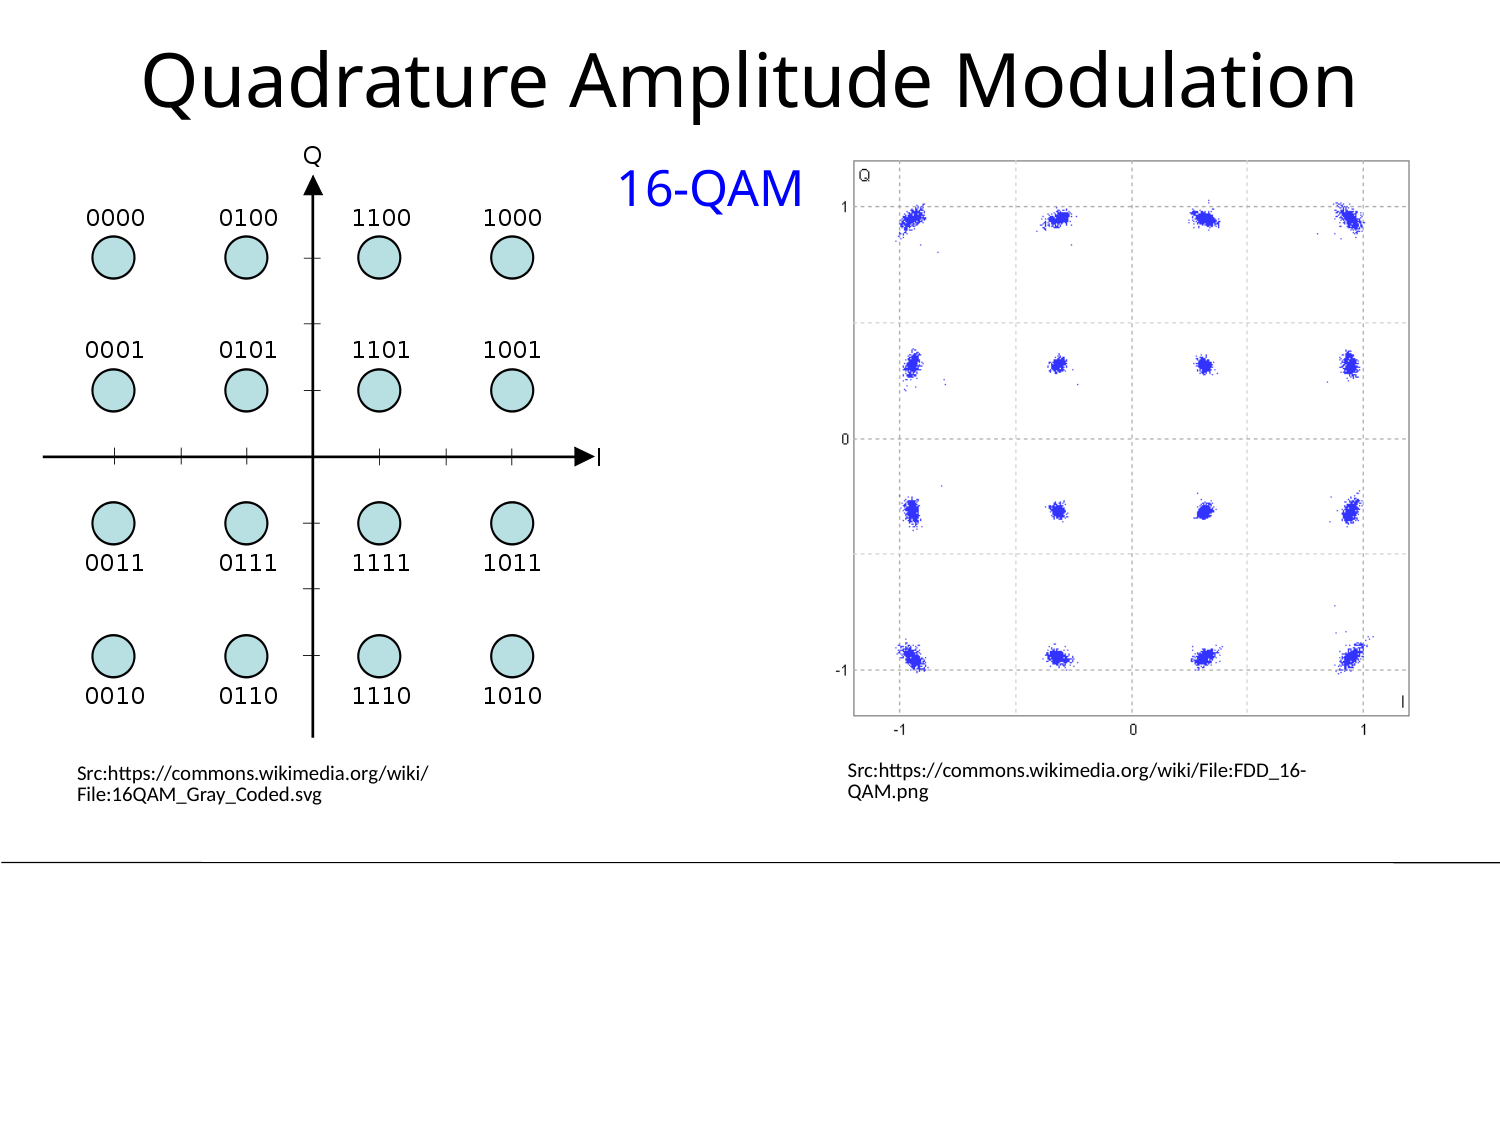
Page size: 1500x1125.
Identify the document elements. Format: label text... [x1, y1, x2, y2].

picture [39, 141, 606, 740]
picture [832, 155, 1427, 740]
text_box Src:https://commons.wikimedia.org/wiki/File:FDD_16-QAM.png [832, 752, 1394, 809]
text_box Src:https://commons.wikimedia.org/wiki/File:16QAM_Gray_Coded.svg [62, 756, 624, 812]
text_box 16-QAM [606, 149, 845, 224]
title Quadrature Amplitude Modulation [62, 24, 1438, 142]
